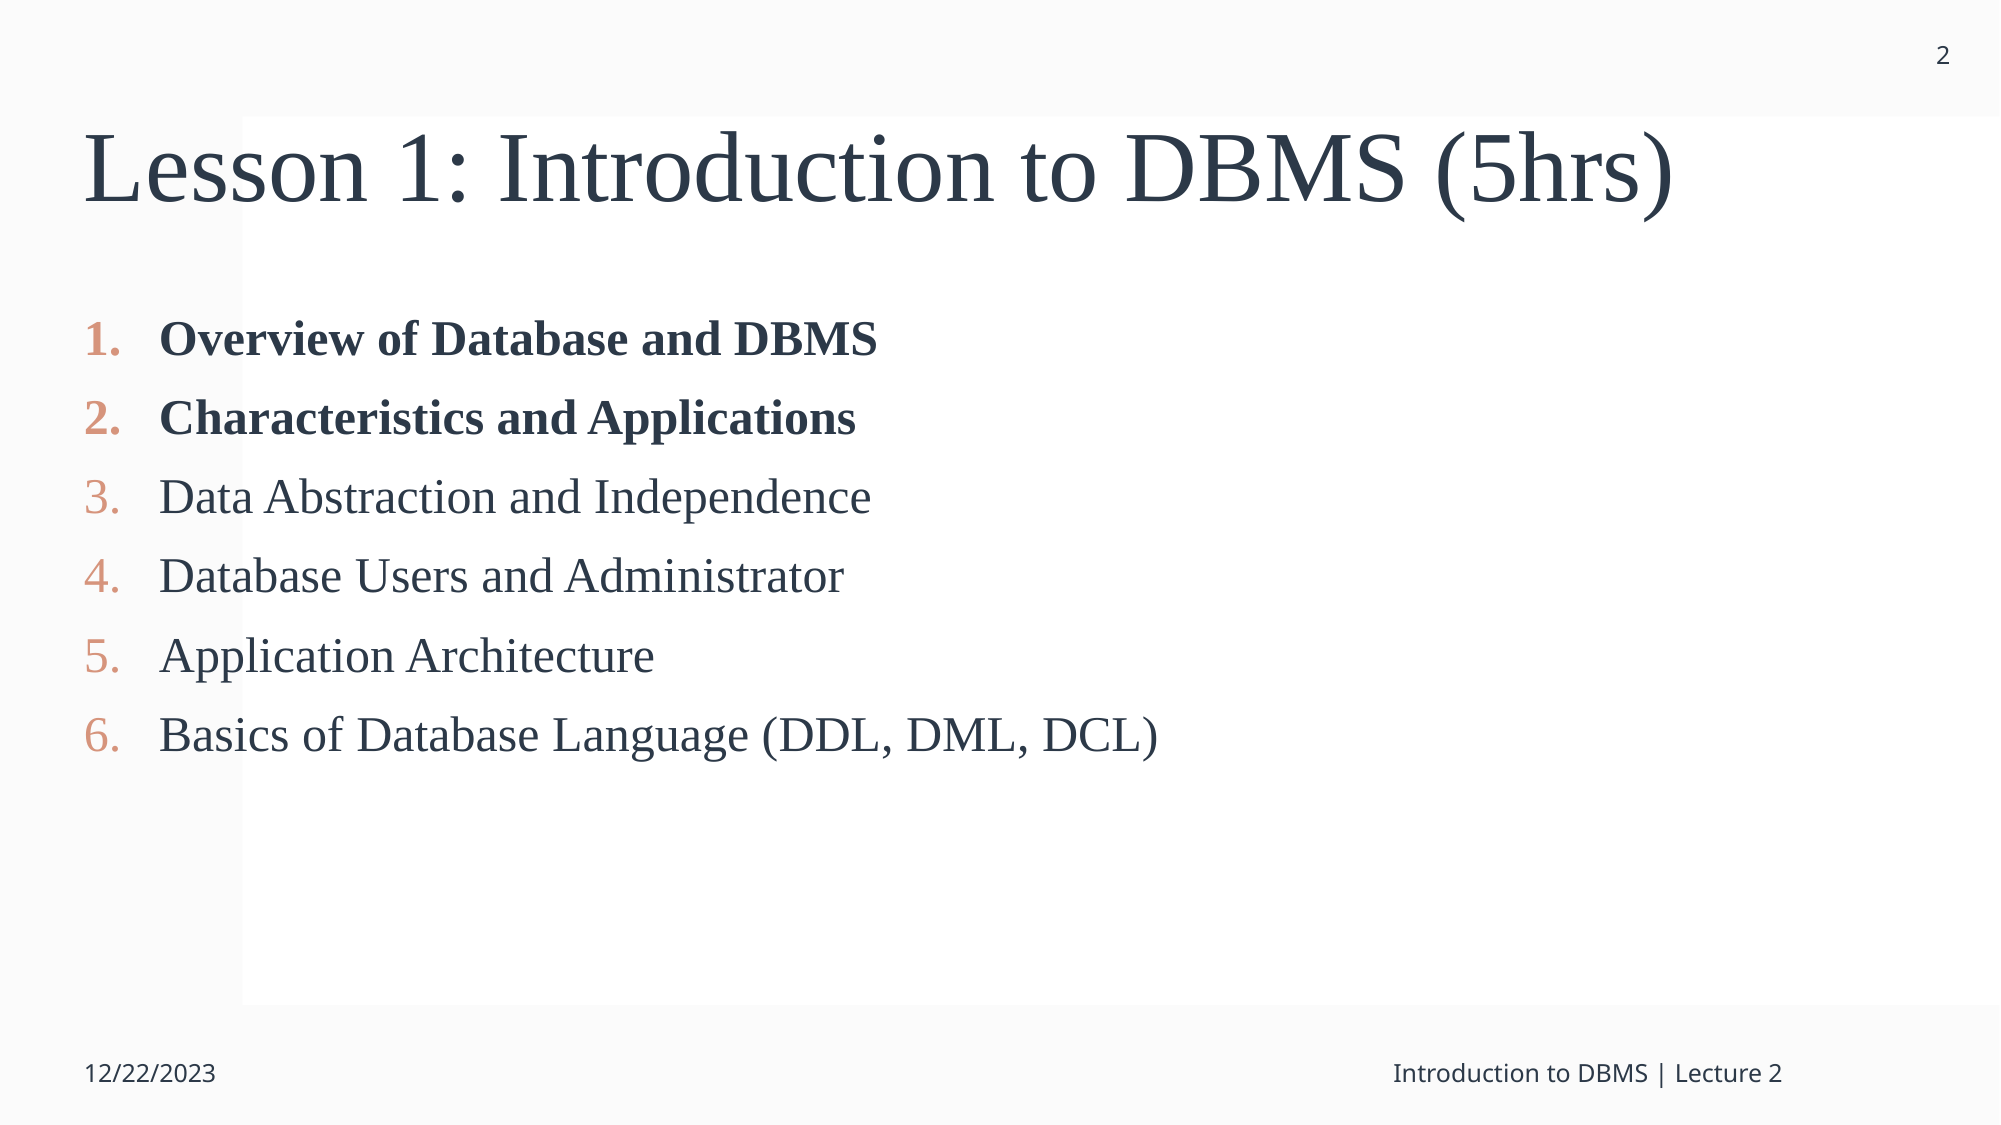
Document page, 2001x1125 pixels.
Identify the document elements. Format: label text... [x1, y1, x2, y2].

slide_number 2 [1886, 0, 2000, 113]
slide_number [68, 1020, 519, 1125]
title Lesson 1: Introduction to DBMS (5hrs) [68, 59, 1799, 278]
list Overview of Database and DBMS Characteristics and Applications Data Abstraction and Independence Database Users and Administrator Application Architecture Basics of Database Language (DDL, DML, DCL) [68, 299, 1799, 990]
footer Introduction to DBMS | Lecture 2 [618, 1020, 1799, 1125]
